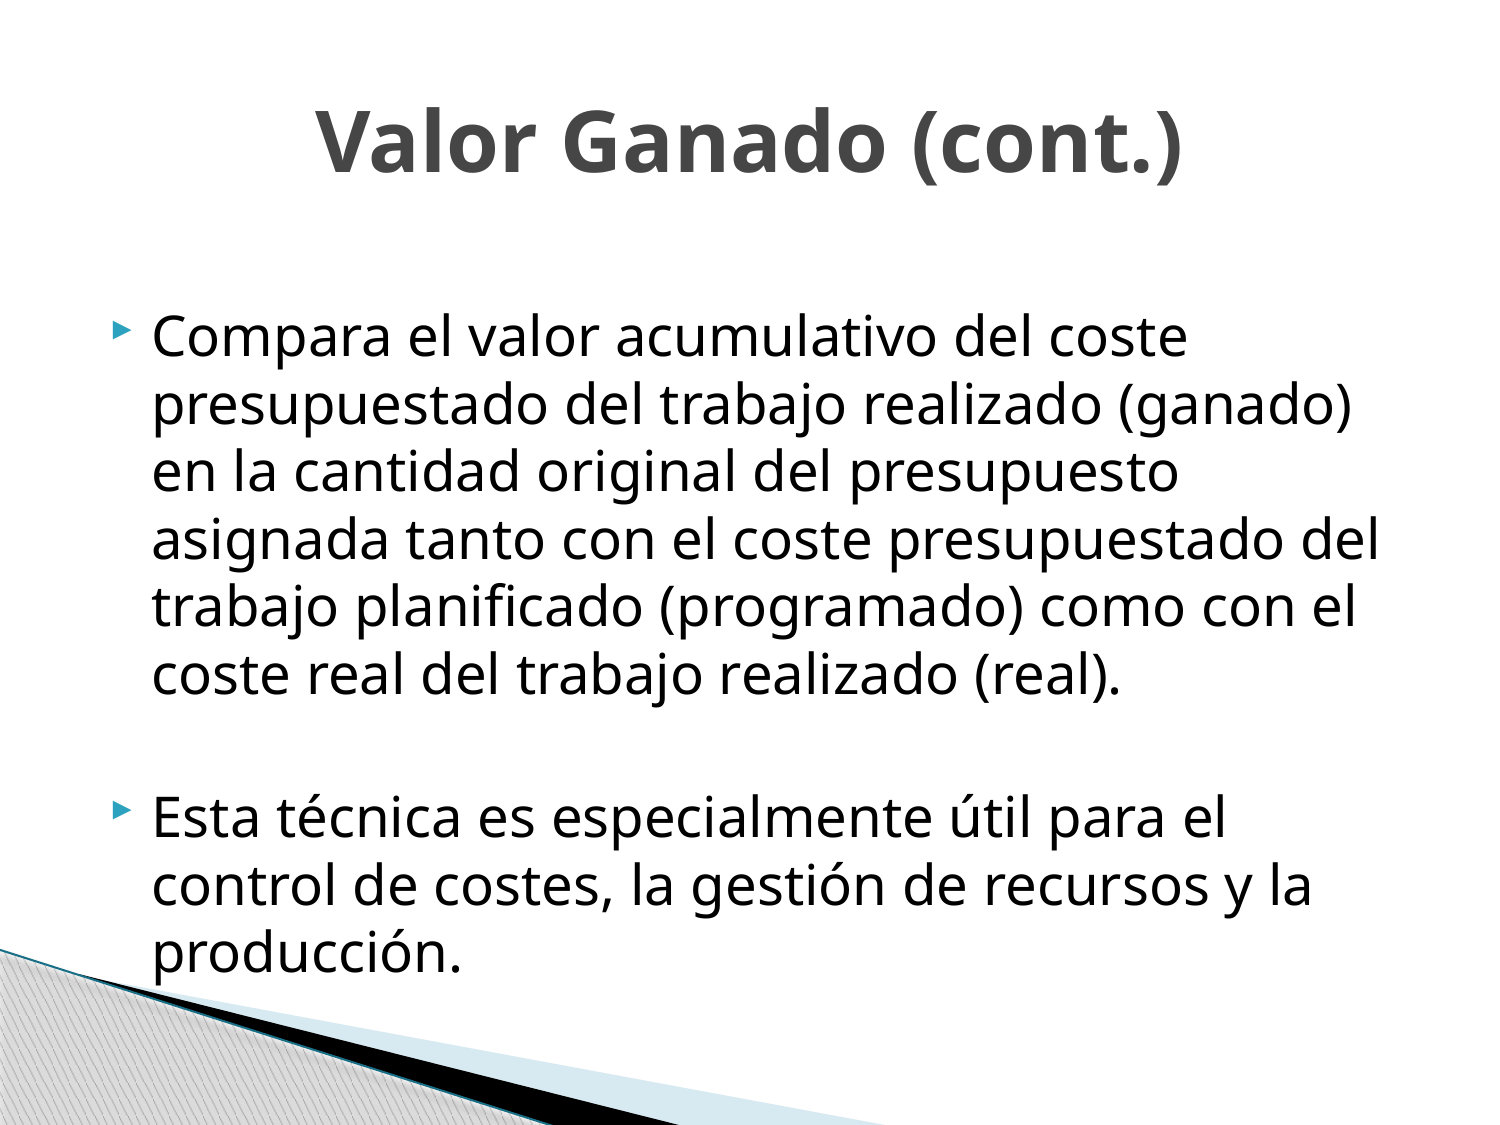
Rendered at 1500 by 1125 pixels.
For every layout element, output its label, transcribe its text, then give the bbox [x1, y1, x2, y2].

title Valor Ganado (cont.) [75, 45, 1425, 233]
list Compara el valor acumulativo del coste presupuestado del trabajo realizado (ganado) en la cantidad original del presupuesto asignada tanto con el coste presupuestado del trabajo planificado (programado) como con el coste real del trabajo realizado (real). Esta técnica es especialmente útil para el control de costes, la gestión de recursos y la producción. [76, 292, 1427, 1045]
